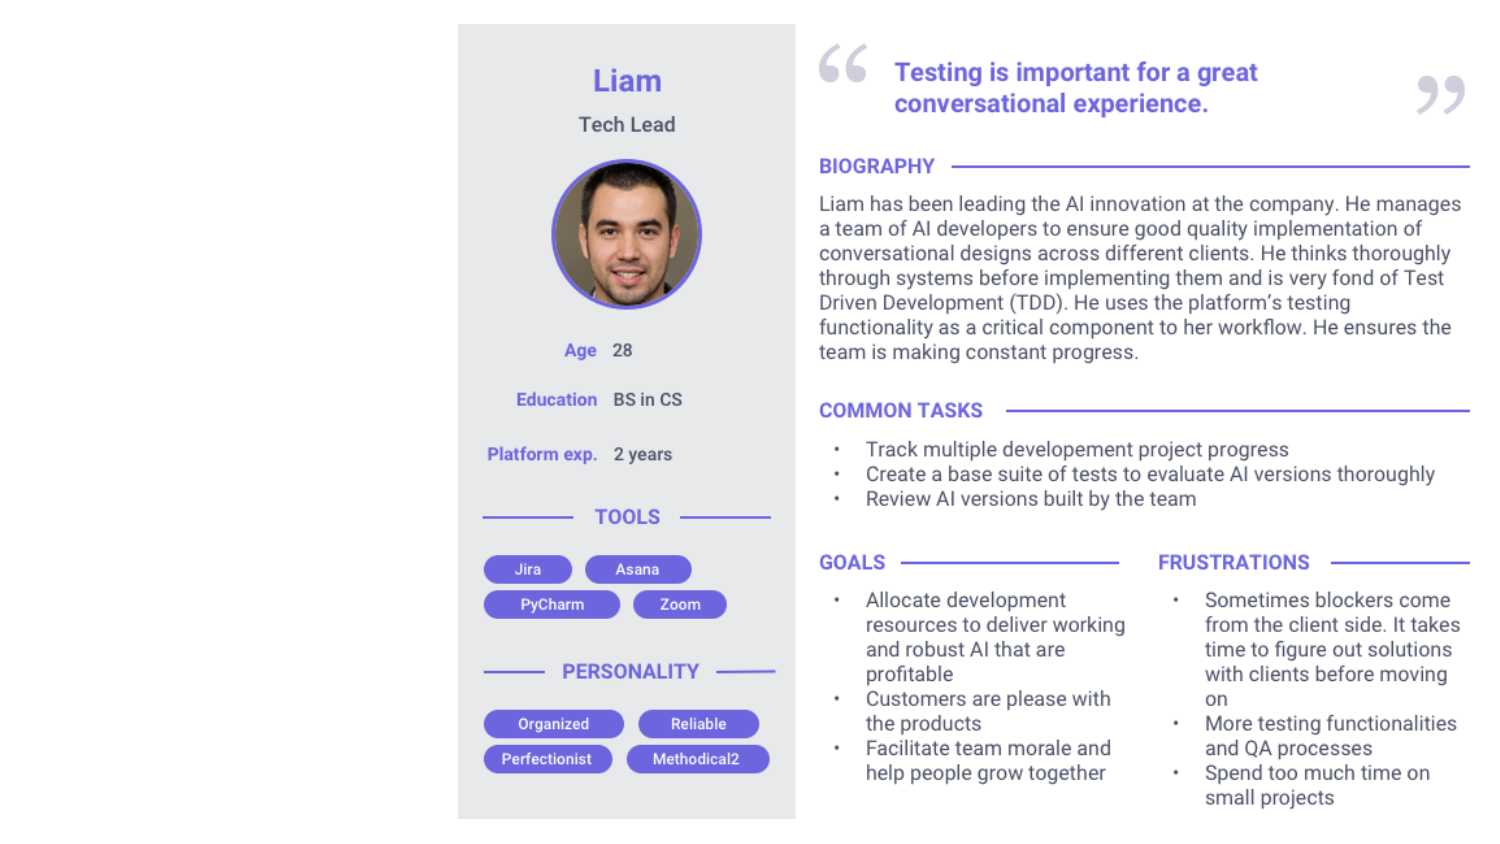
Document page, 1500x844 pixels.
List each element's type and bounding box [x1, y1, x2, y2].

picture [458, 24, 1487, 819]
